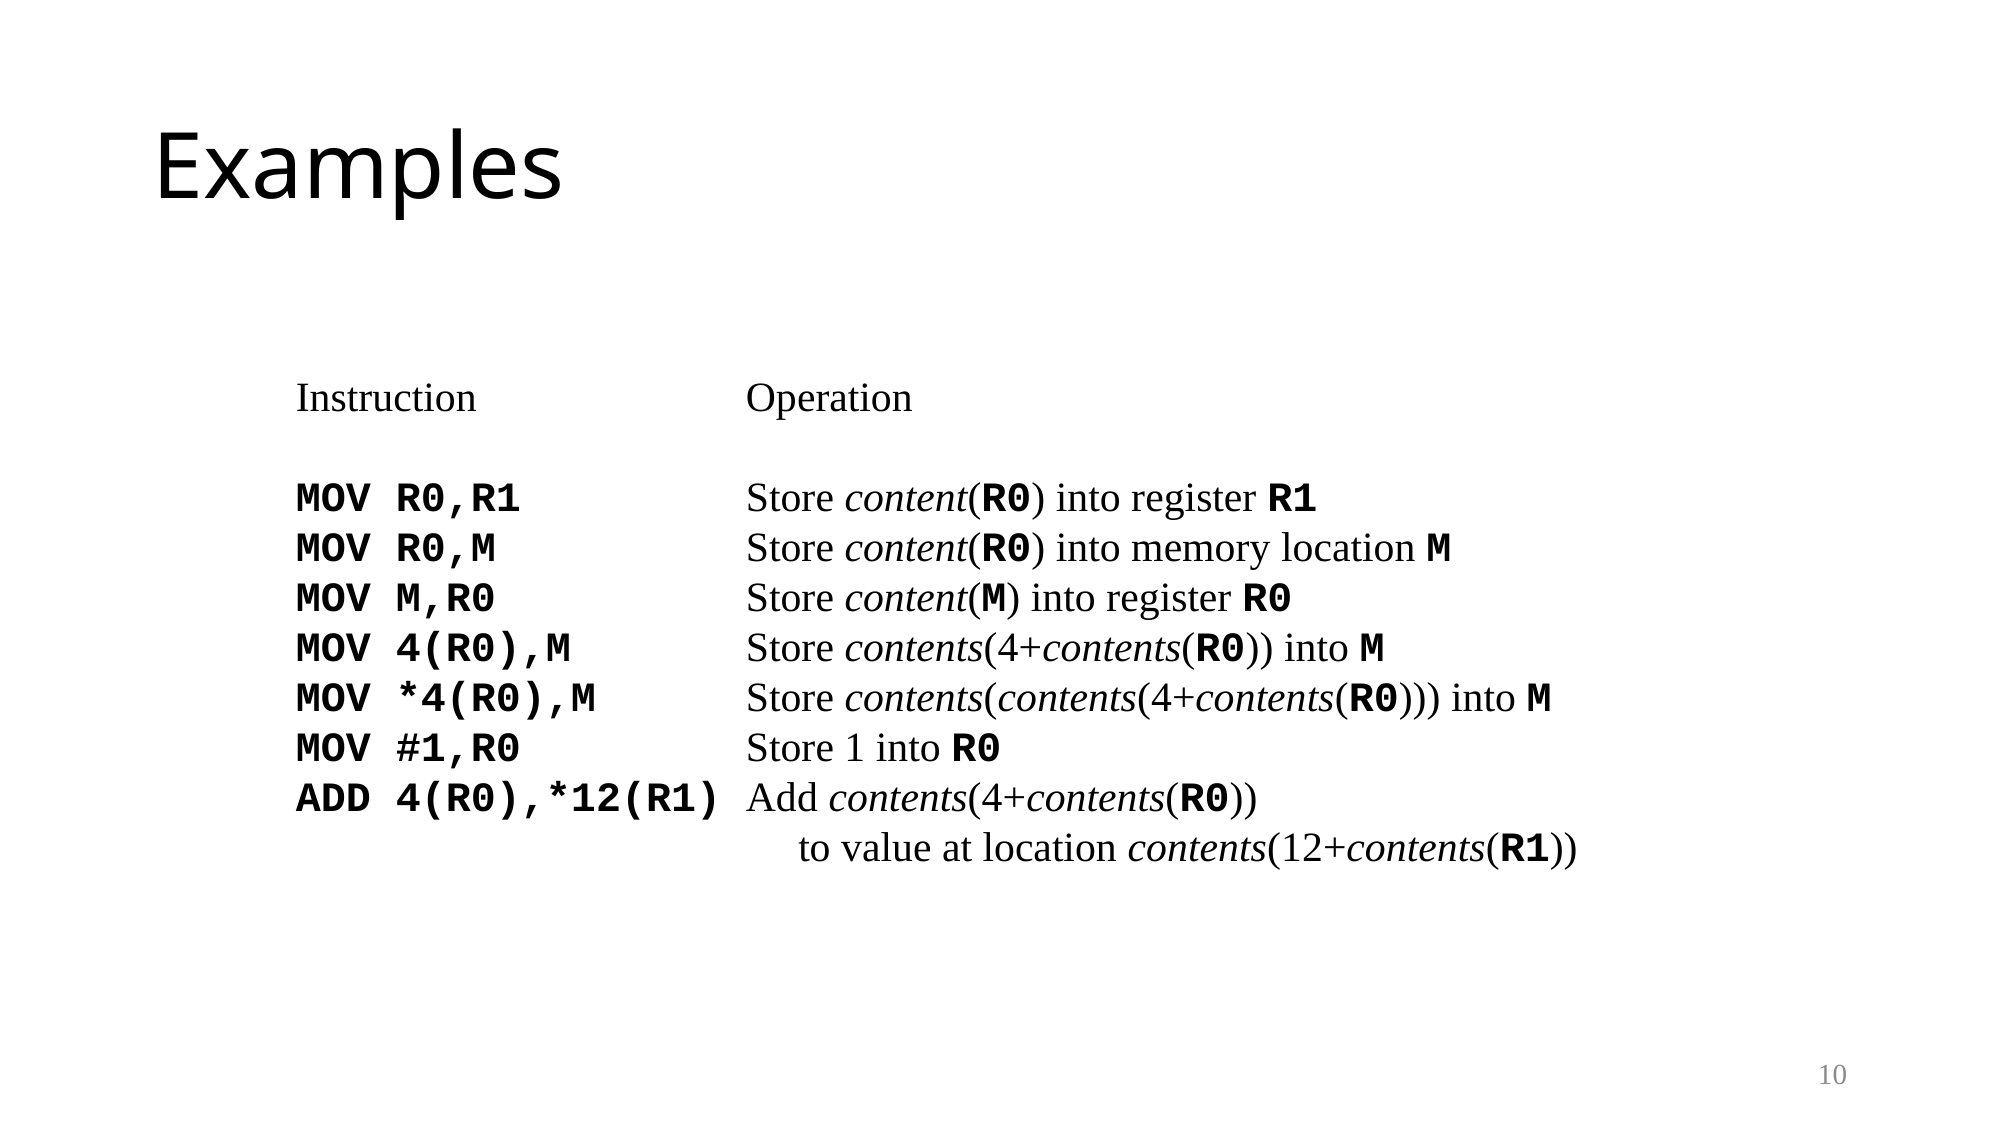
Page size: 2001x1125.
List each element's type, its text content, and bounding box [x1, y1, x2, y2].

title Examples [137, 59, 1863, 278]
slide_number 10 [1412, 1042, 1863, 1103]
text_box Instruction Operation MOV R0,R1 Store content(R0) into register R1 MOV R0,M Store content(R0) into memory location M MOV M,R0 Store content(M) into register R0 MOV 4(R0),M Store contents(4+contents(R0)) into M MOV *4(R0),M Store contents(contents(4+contents(R0))) into M MOV #1,R0 Store 1 into R0 ADD 4(R0),*12(R1) Add contents(4+contents(R0)) to value at location contents(12+contents(R1)) [280, 362, 1613, 878]
